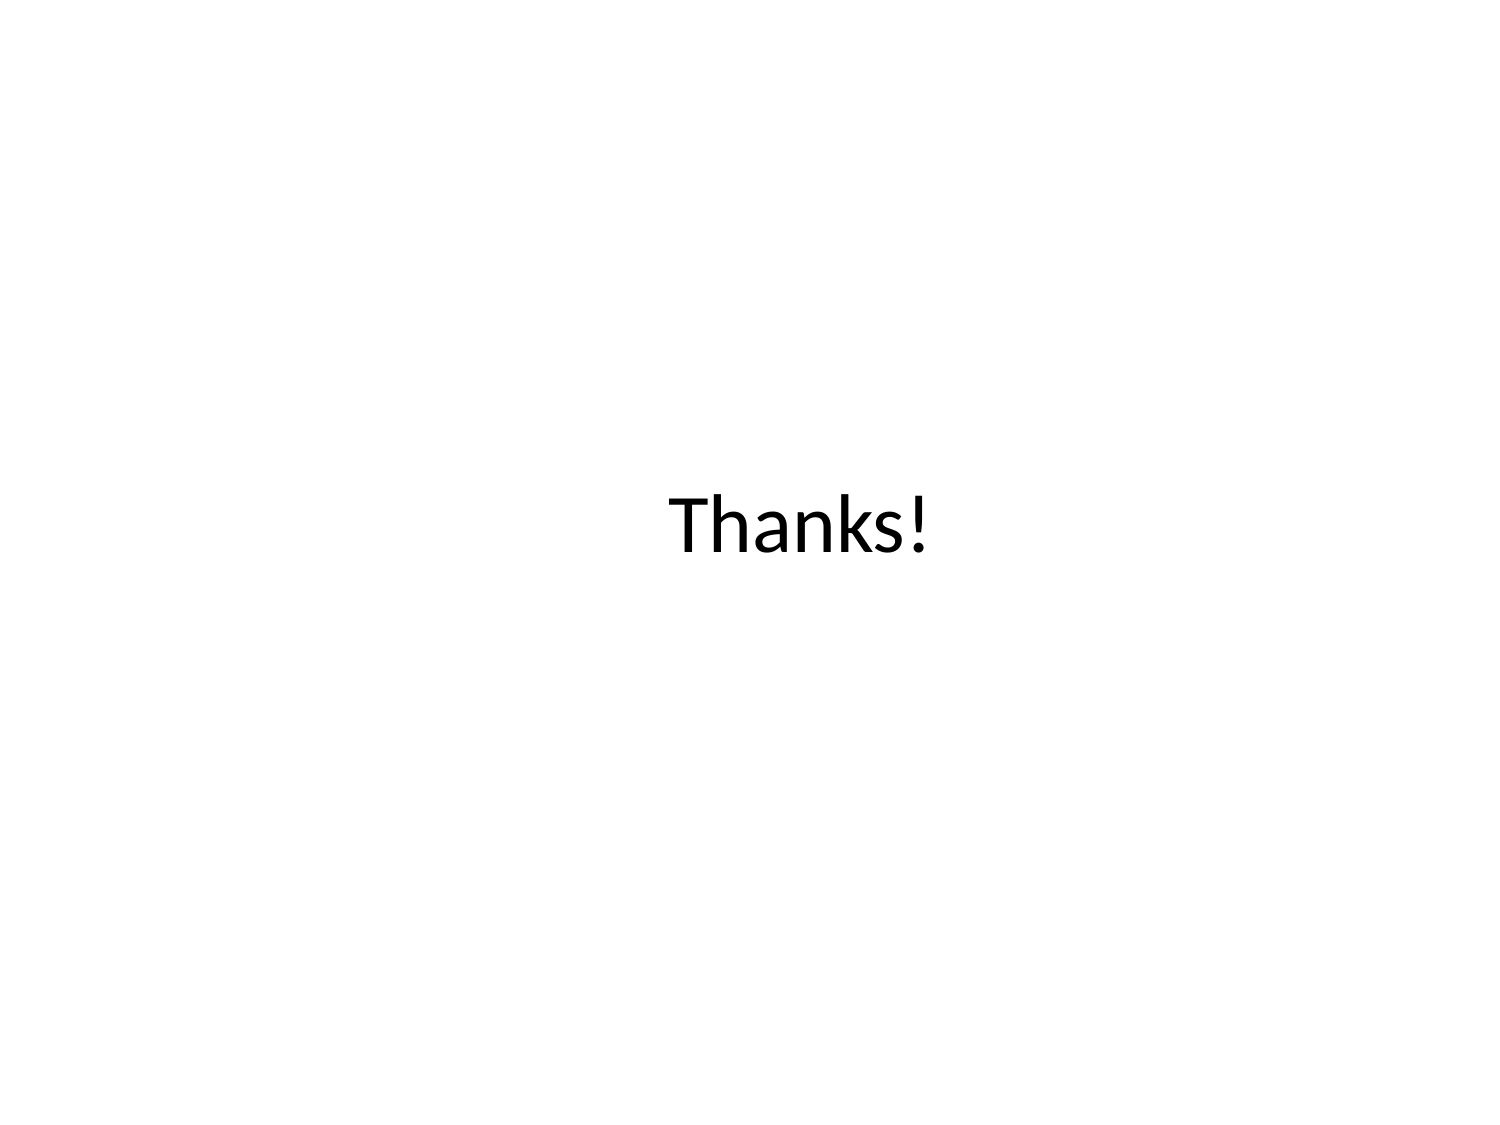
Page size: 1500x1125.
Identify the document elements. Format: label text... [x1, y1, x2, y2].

title Thanks! [162, 425, 1439, 613]
